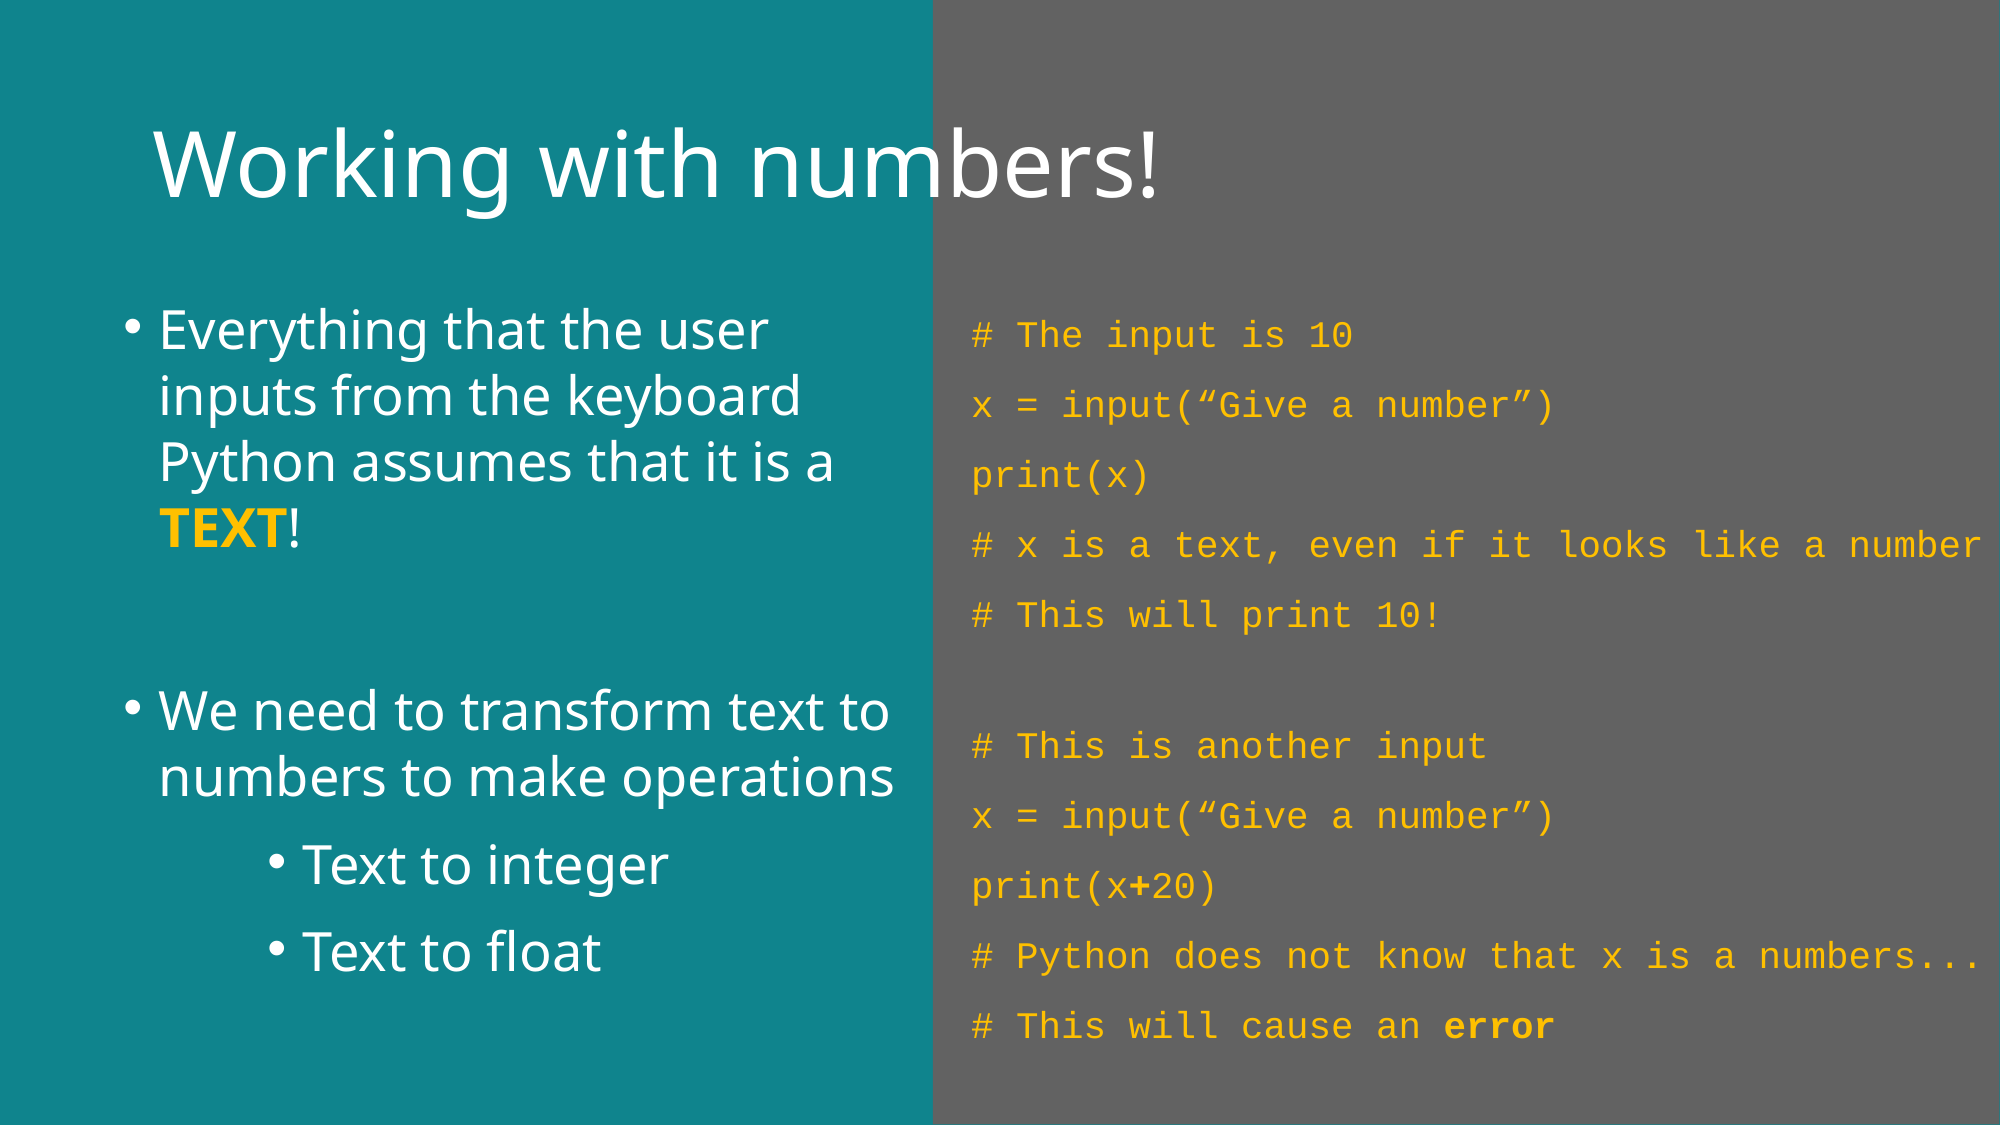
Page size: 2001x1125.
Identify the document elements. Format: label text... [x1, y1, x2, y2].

text_box # This is another input x = input(“Give a number”) print(x+20) # Python does not know that x is a numbers... # This will cause an error [956, 713, 2000, 1054]
text_box [932, 0, 2000, 1125]
text_box # The input is 10 x = input(“Give a number”) print(x) # x is a text, even if it looks like a number # This will print 10! [956, 302, 2000, 643]
text_box Working with numbers! [137, 59, 1862, 277]
text_box Everything that the user inputs from the keyboard Python assumes that it is a TEXT! We need to transform text to numbers to make operations Text to integer Text to float [108, 289, 932, 1003]
